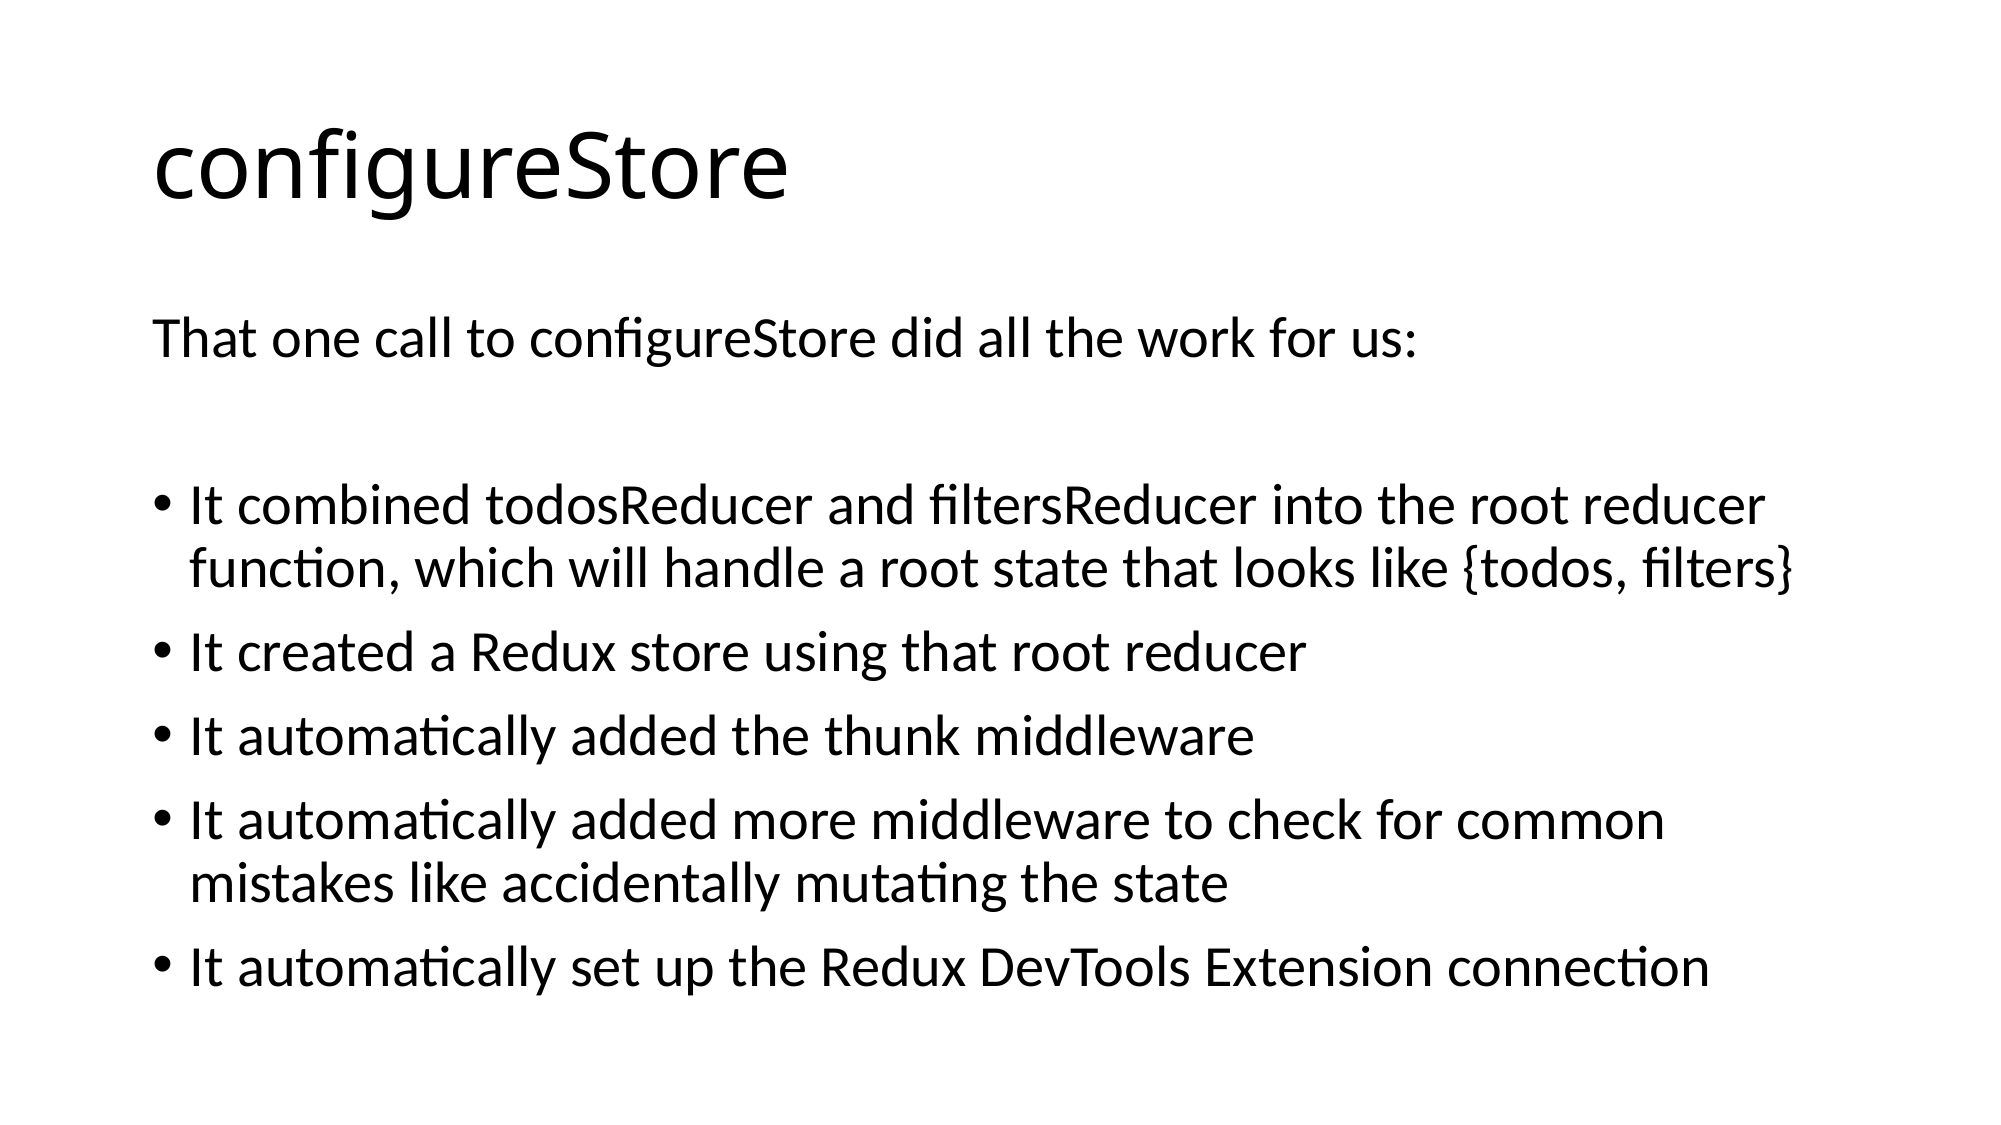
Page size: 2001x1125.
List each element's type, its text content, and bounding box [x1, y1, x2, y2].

title configureStore [137, 59, 1863, 278]
list That one call to configureStore did all the work for us: It combined todosReducer and filtersReducer into the root reducer function, which will handle a root state that looks like {todos, filters} It created a Redux store using that root reducer It automatically added the thunk middleware It automatically added more middleware to check for common mistakes like accidentally mutating the state It automatically set up the Redux DevTools Extension connection [137, 299, 1863, 1014]
